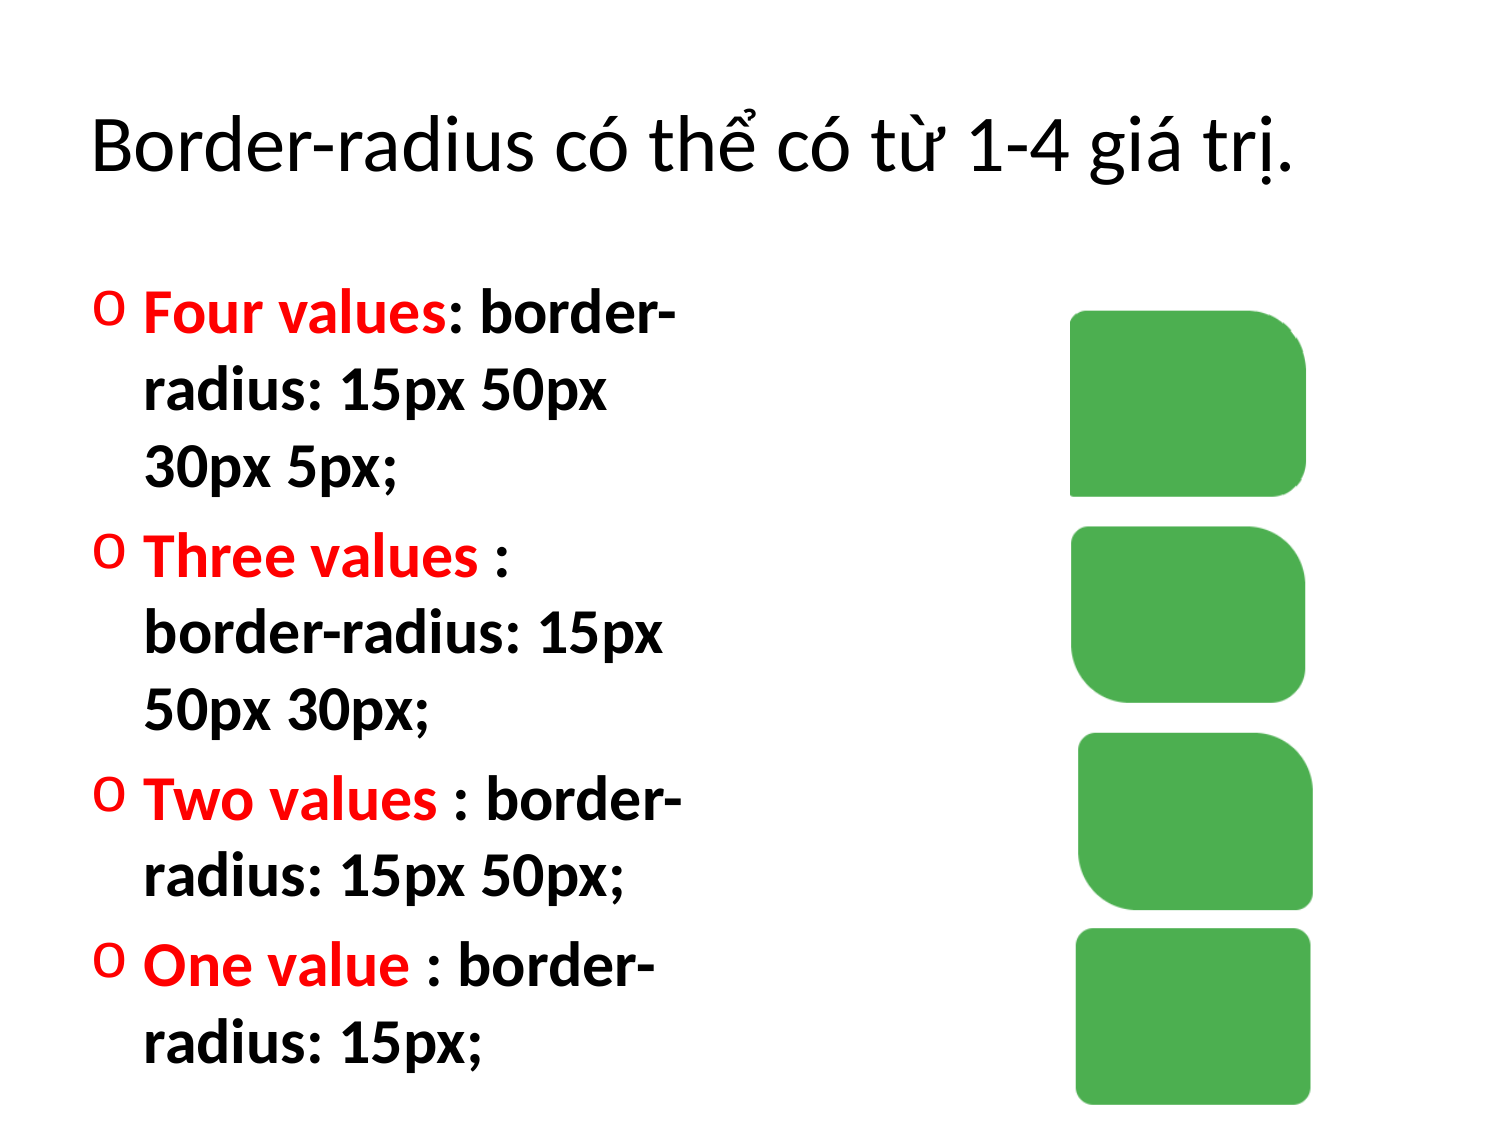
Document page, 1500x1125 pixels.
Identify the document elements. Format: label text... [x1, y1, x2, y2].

picture [1069, 523, 1318, 711]
title Border-radius có thể có từ 1-4 giá trị. [75, 45, 1425, 233]
picture [1069, 299, 1318, 512]
list Four values: border-radius: 15px 50px 30px 5px; Three values : border-radius: 15px 50px 30px; Two values : border-radius: 15px 50px; One value : border-radius: 15px; [75, 262, 725, 1088]
picture [1069, 727, 1327, 1112]
